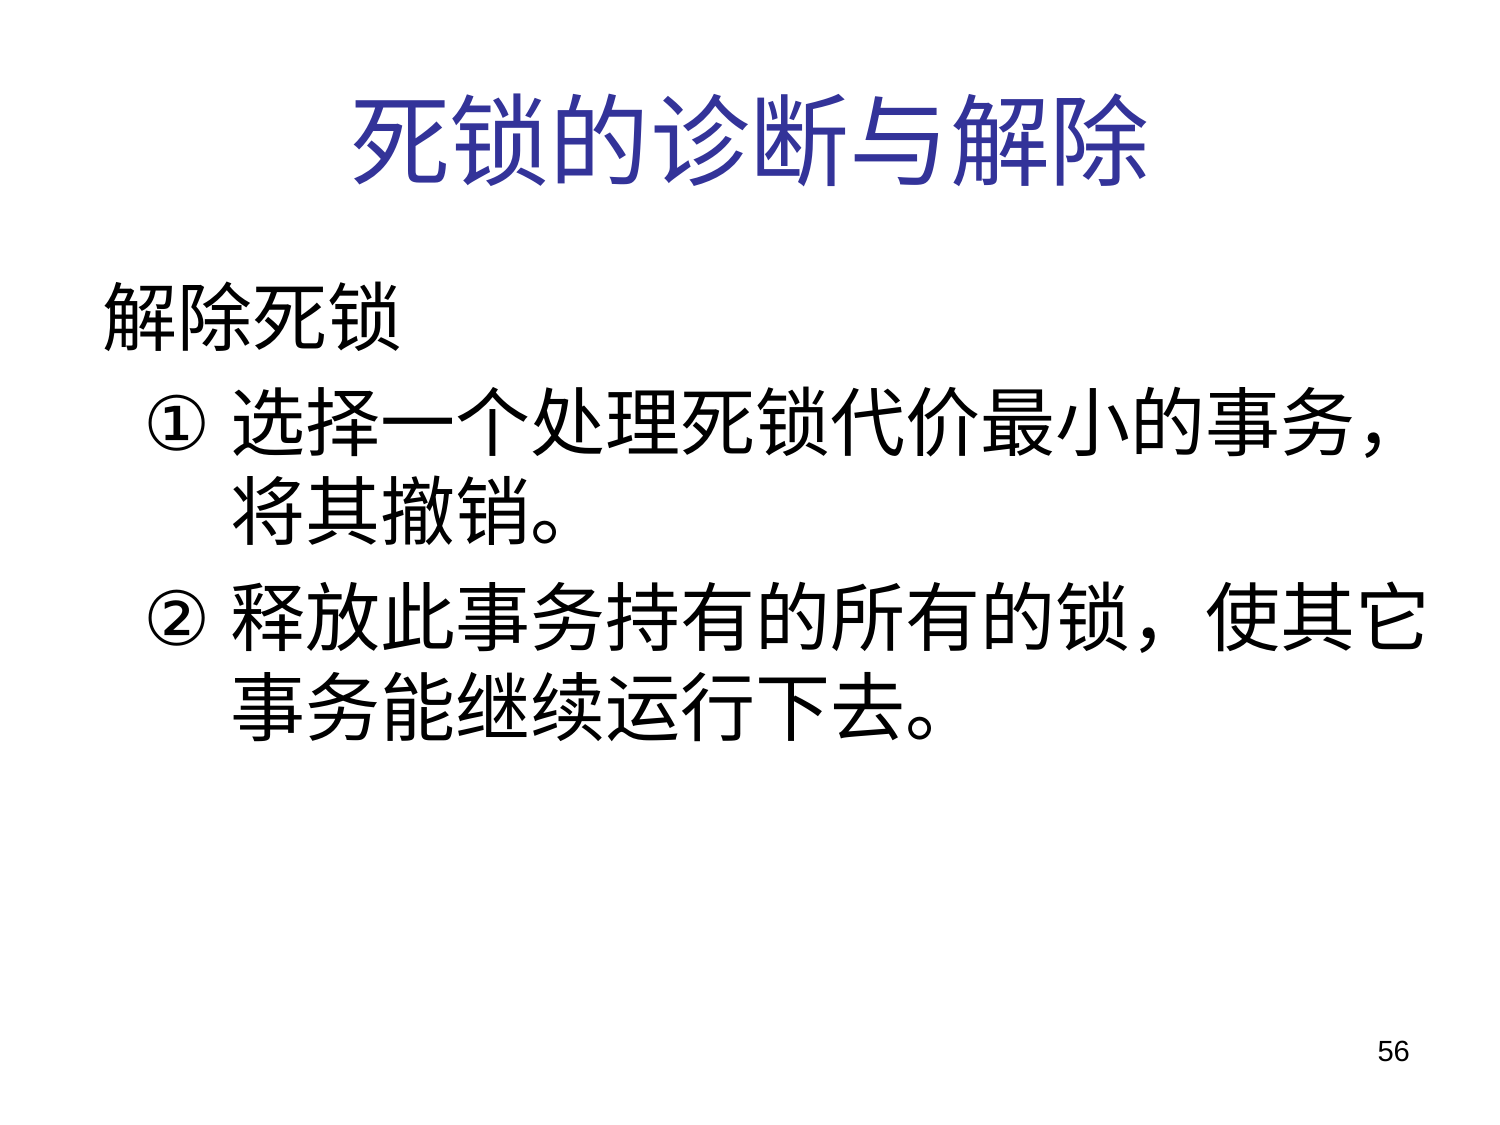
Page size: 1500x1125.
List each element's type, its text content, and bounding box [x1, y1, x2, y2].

slide_number 56 [1074, 1024, 1426, 1103]
list 解除死锁 选择一个处理死锁代价最小的事务，将其撤销。 释放此事务持有的所有的锁，使其它事务能继续运行下去。 [53, 262, 1449, 1005]
title 死锁的诊断与解除 [75, 45, 1425, 233]
